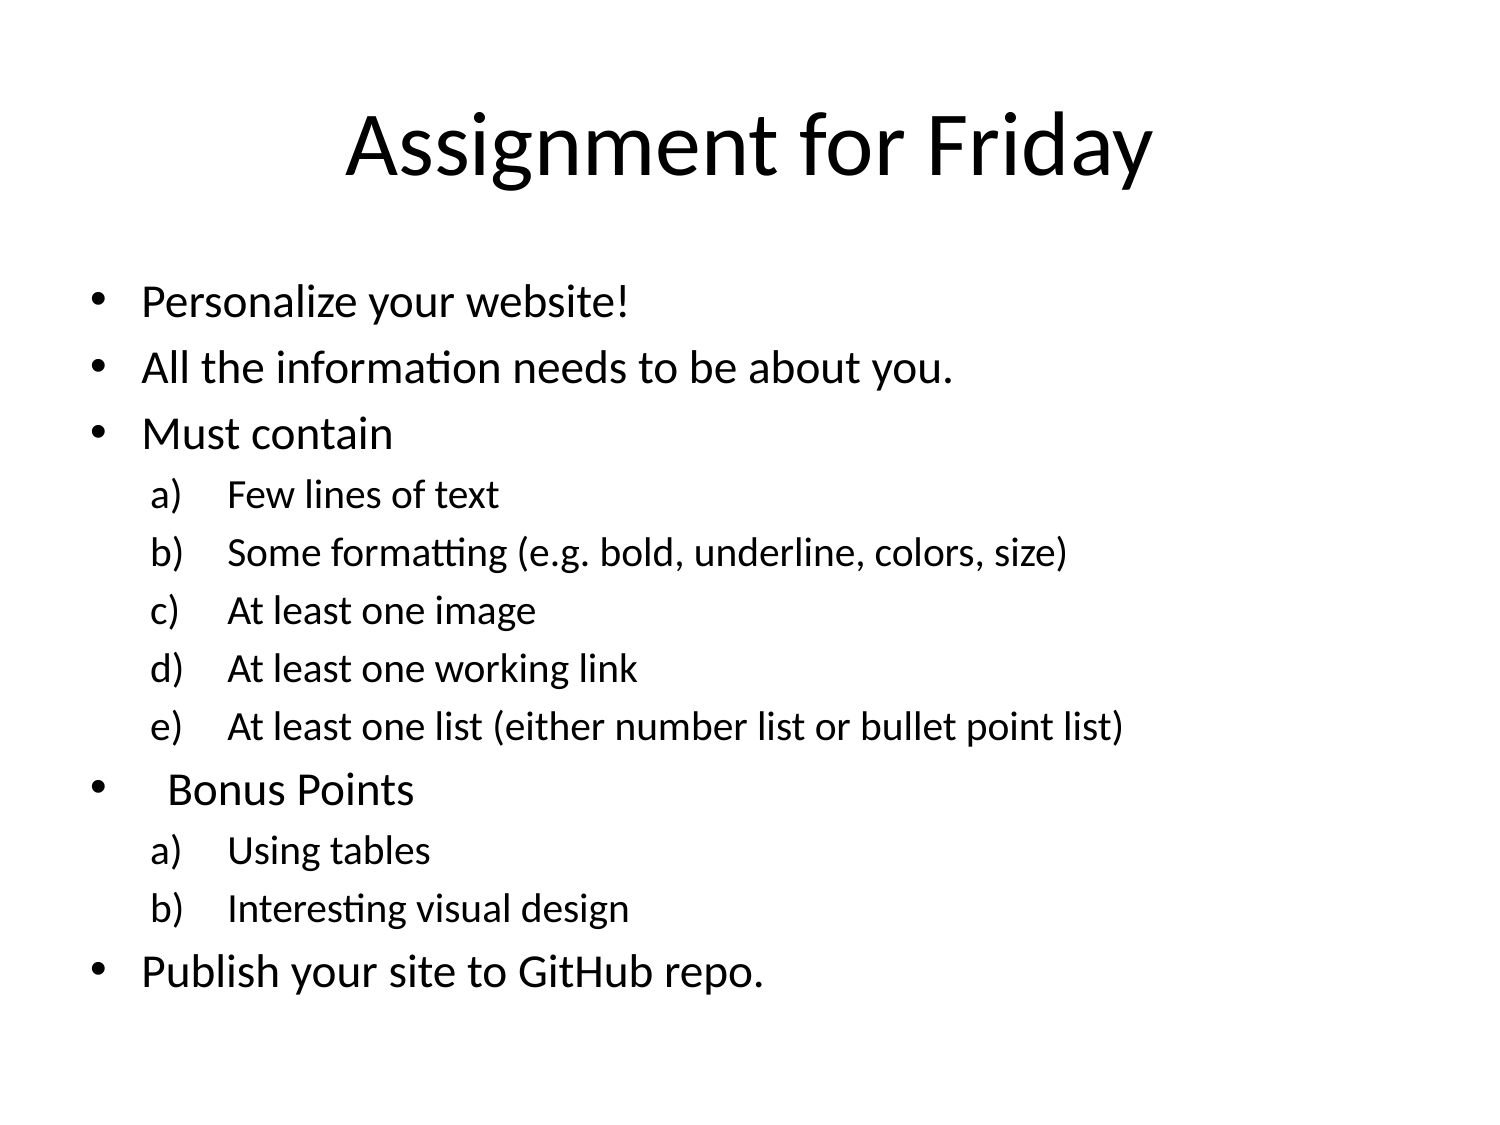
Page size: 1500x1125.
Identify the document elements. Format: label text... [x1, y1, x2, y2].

list Personalize your website! All the information needs to be about you. Must contain Few lines of text Some formatting (e.g. bold, underline, colors, size) At least one image At least one working link At least one list (either number list or bullet point list) Bonus Points Using tables Interesting visual design Publish your site to GitHub repo. [75, 262, 1425, 1005]
title Assignment for Friday [75, 45, 1425, 233]
